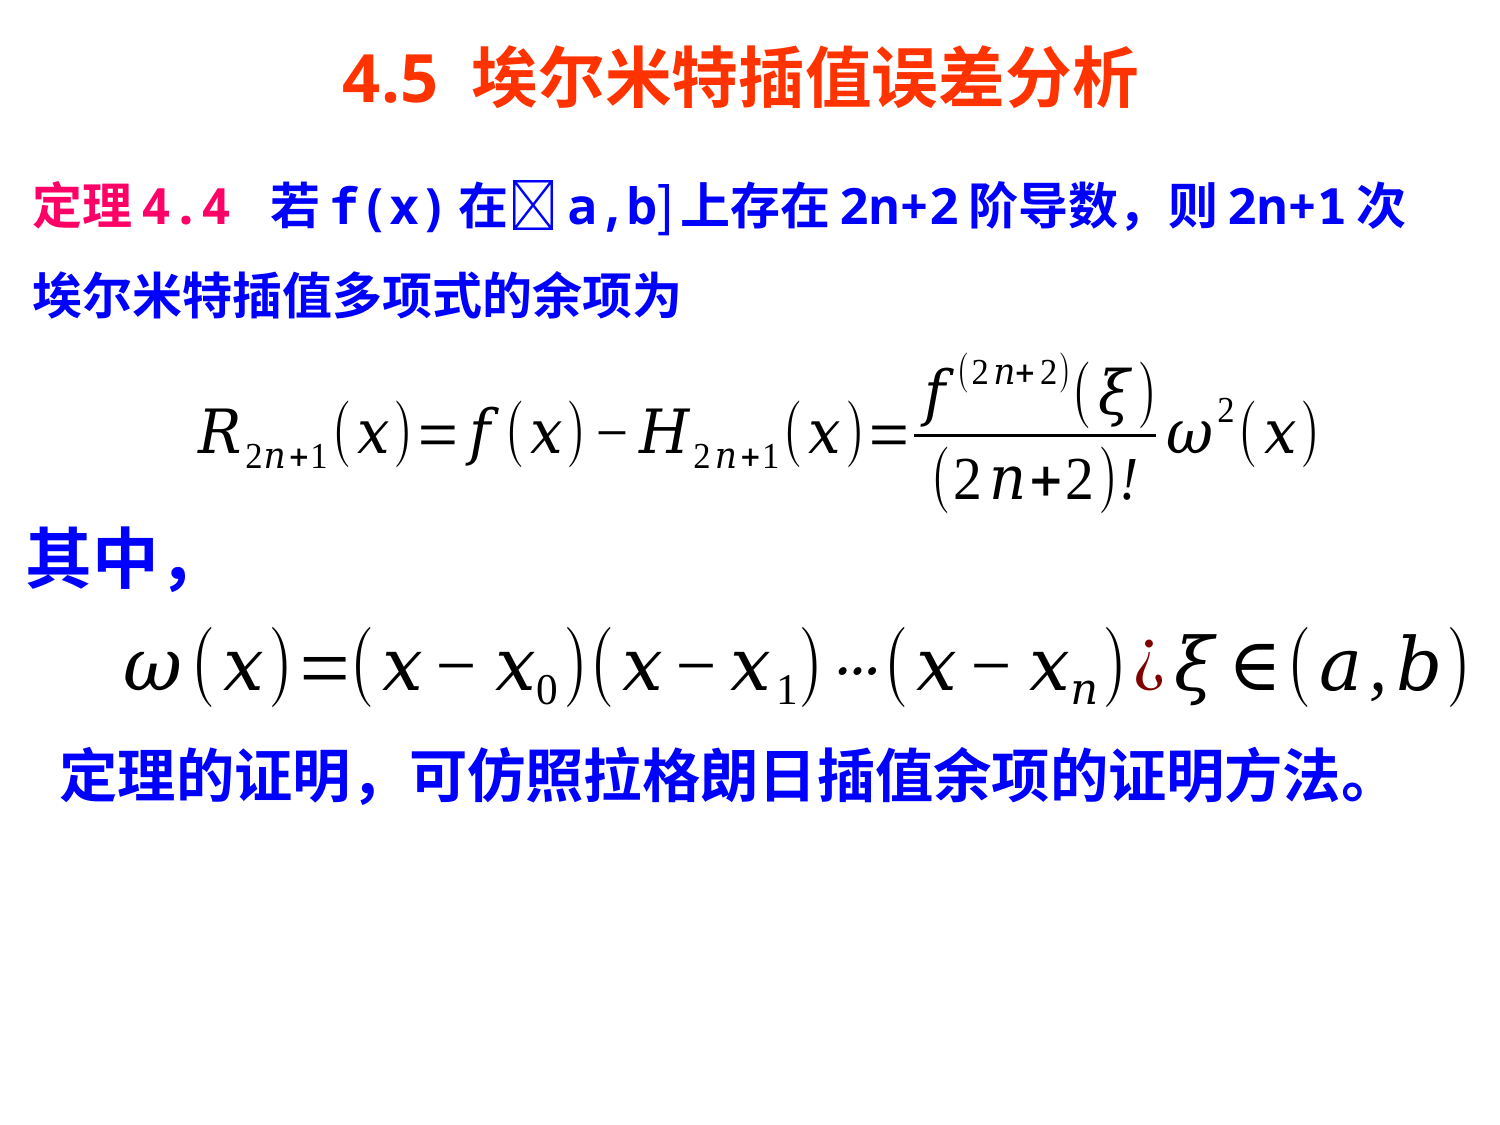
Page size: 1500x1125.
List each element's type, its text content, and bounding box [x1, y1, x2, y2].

subtitle 定理4.4 若f(x)在a,b上存在2n+2阶导数，则2n+1次埃尔米特插值多项式的余项为 [17, 137, 1465, 335]
text_box 其中， [4, 509, 247, 604]
text_box 定理的证明，可仿照拉格朗日插值余项的证明方法。 [4, 731, 1452, 821]
title 4.5 埃尔米特插值误差分析 [0, 23, 1492, 138]
